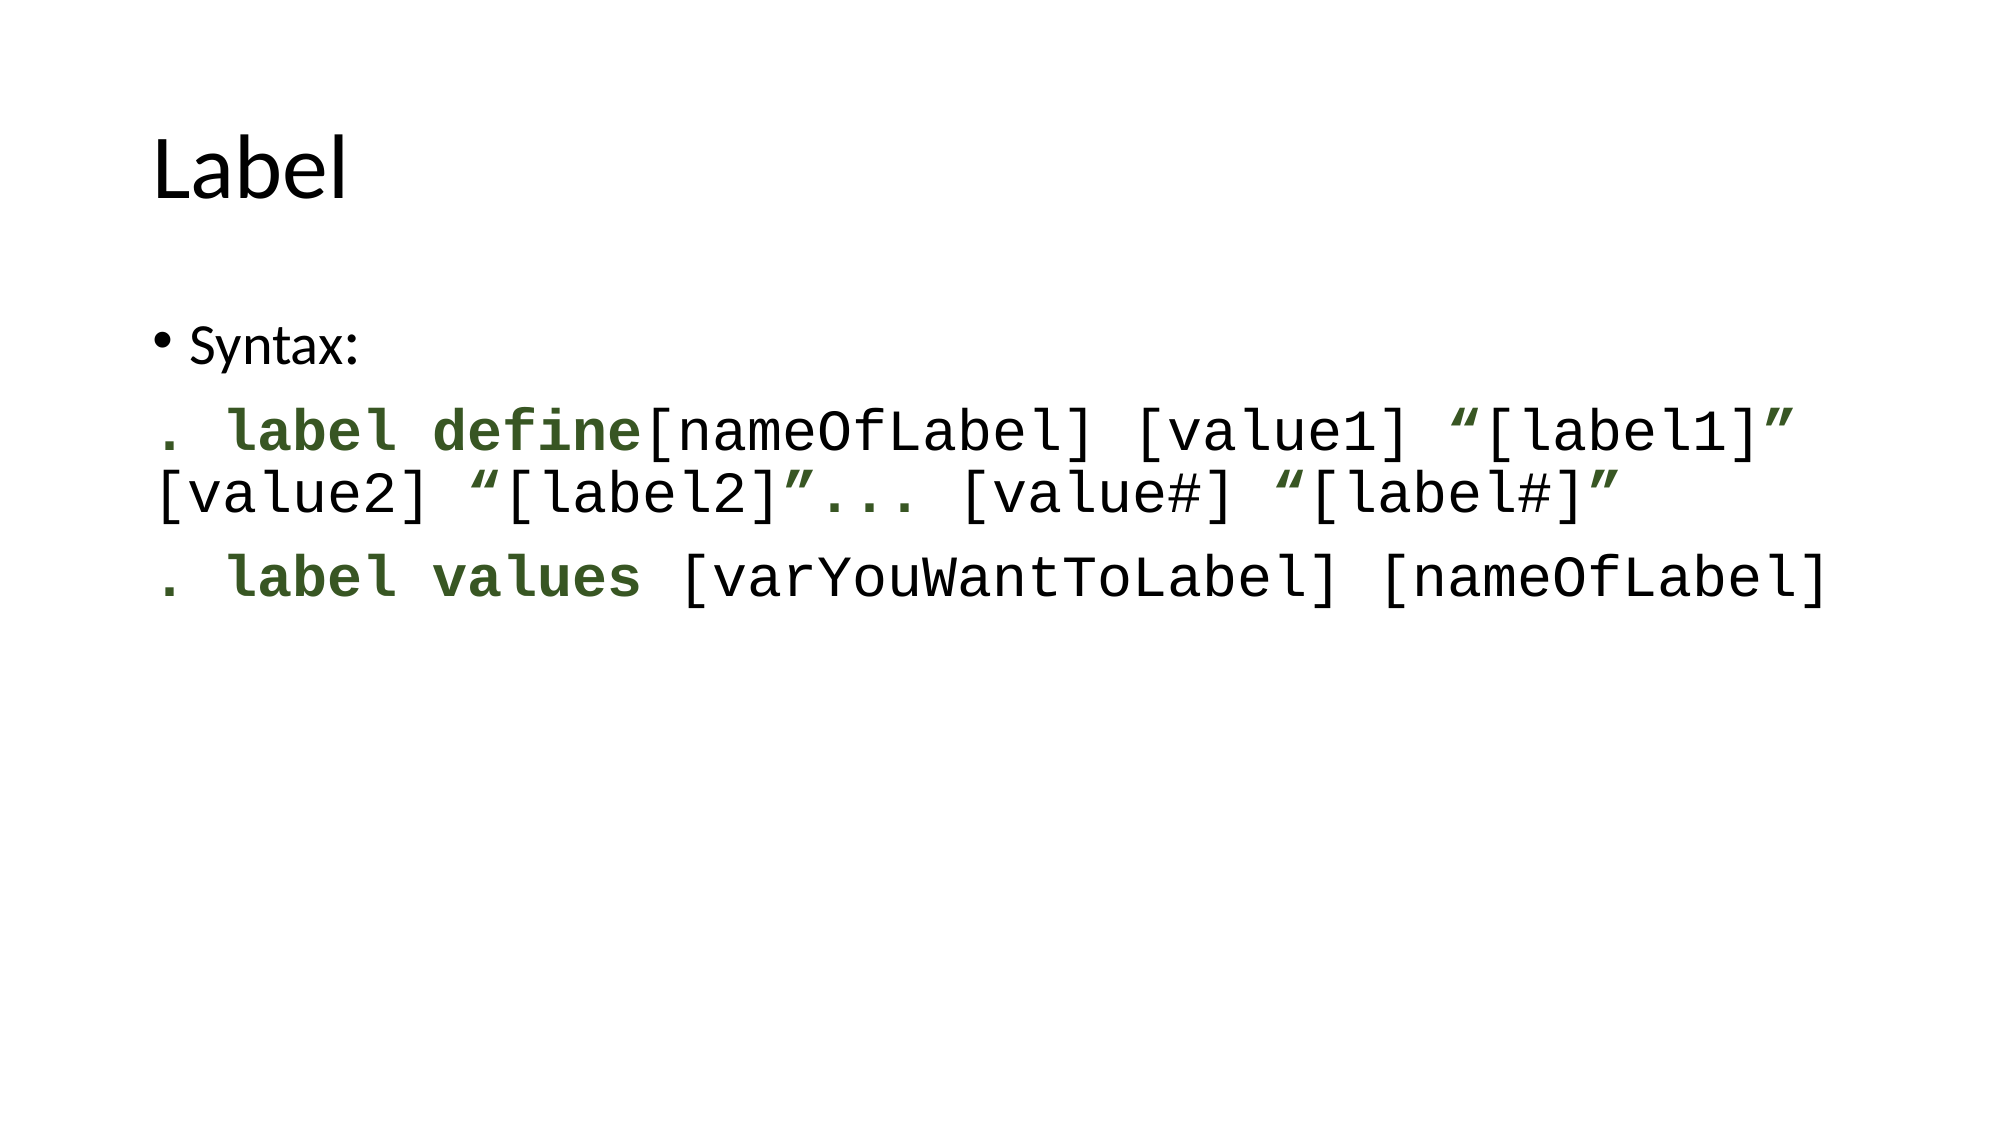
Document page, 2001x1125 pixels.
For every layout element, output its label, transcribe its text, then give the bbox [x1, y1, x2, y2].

title Label [137, 59, 1863, 278]
list Syntax: . label define[nameOfLabel] [value1] “[label1]” [value2] “[label2]”... [value#] “[label#]” . label values [varYouWantToLabel] [nameOfLabel] [137, 299, 1863, 1014]
